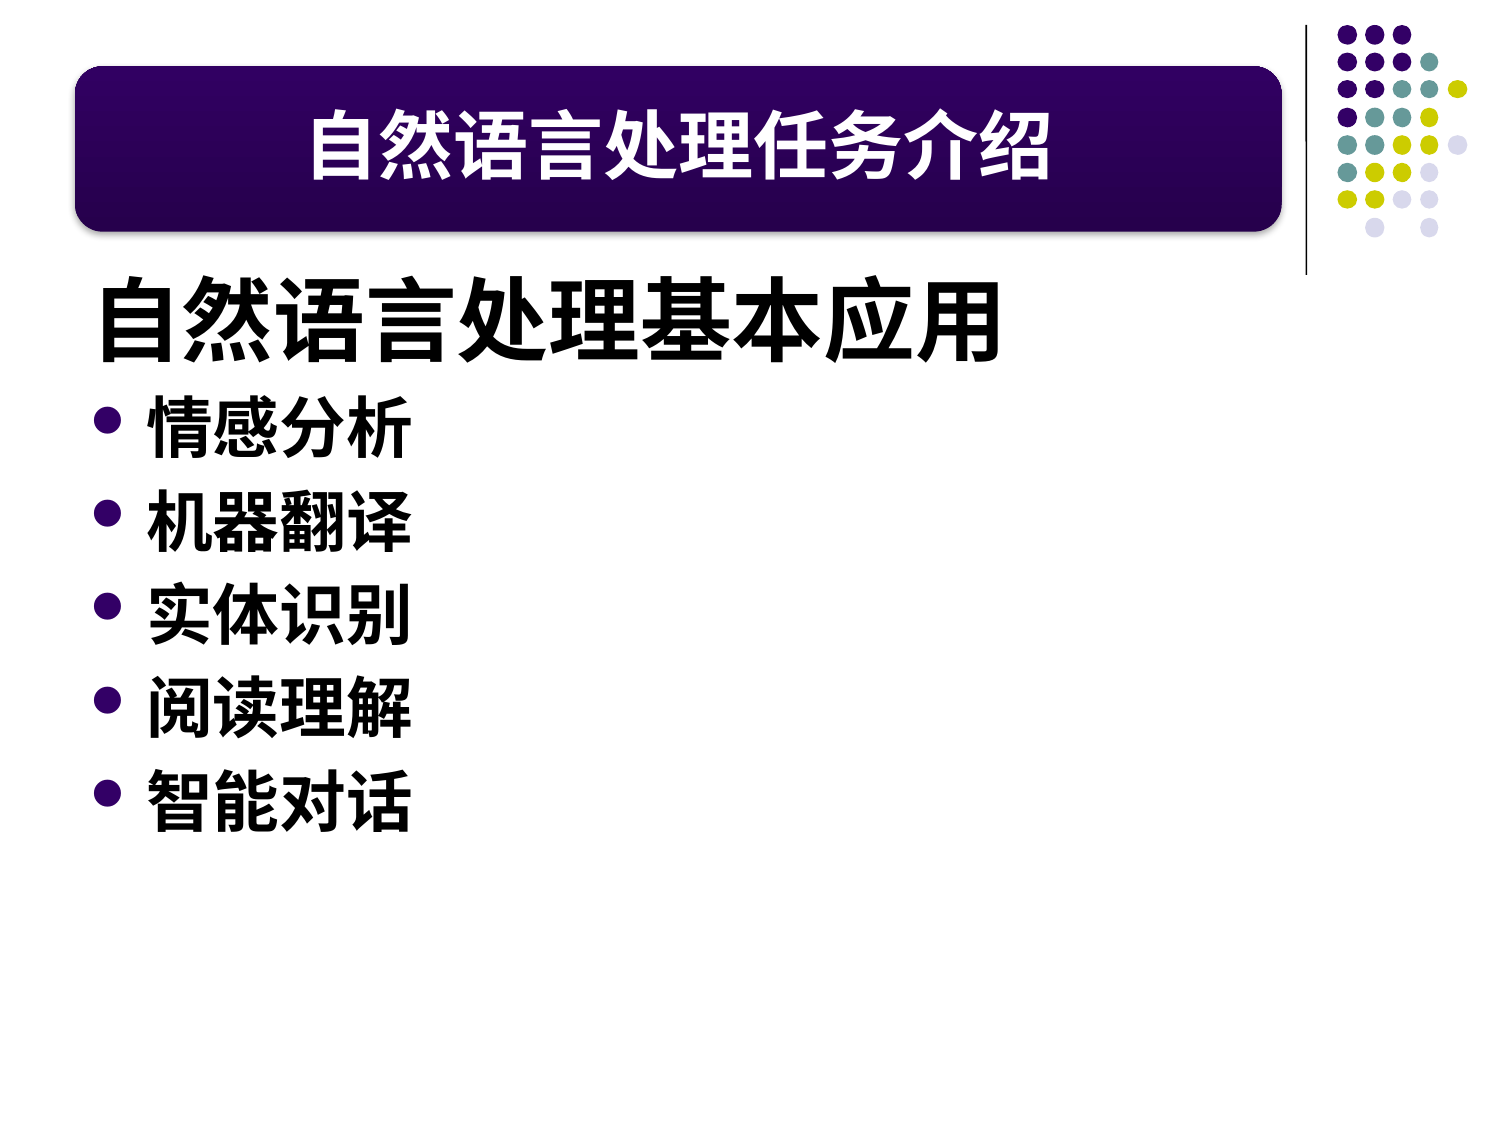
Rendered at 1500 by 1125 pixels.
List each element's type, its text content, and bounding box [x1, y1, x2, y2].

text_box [74, 66, 1282, 232]
list 自然语言处理基本应用 情感分析 机器翻译 实体识别 阅读理解 智能对话 [75, 255, 1425, 980]
